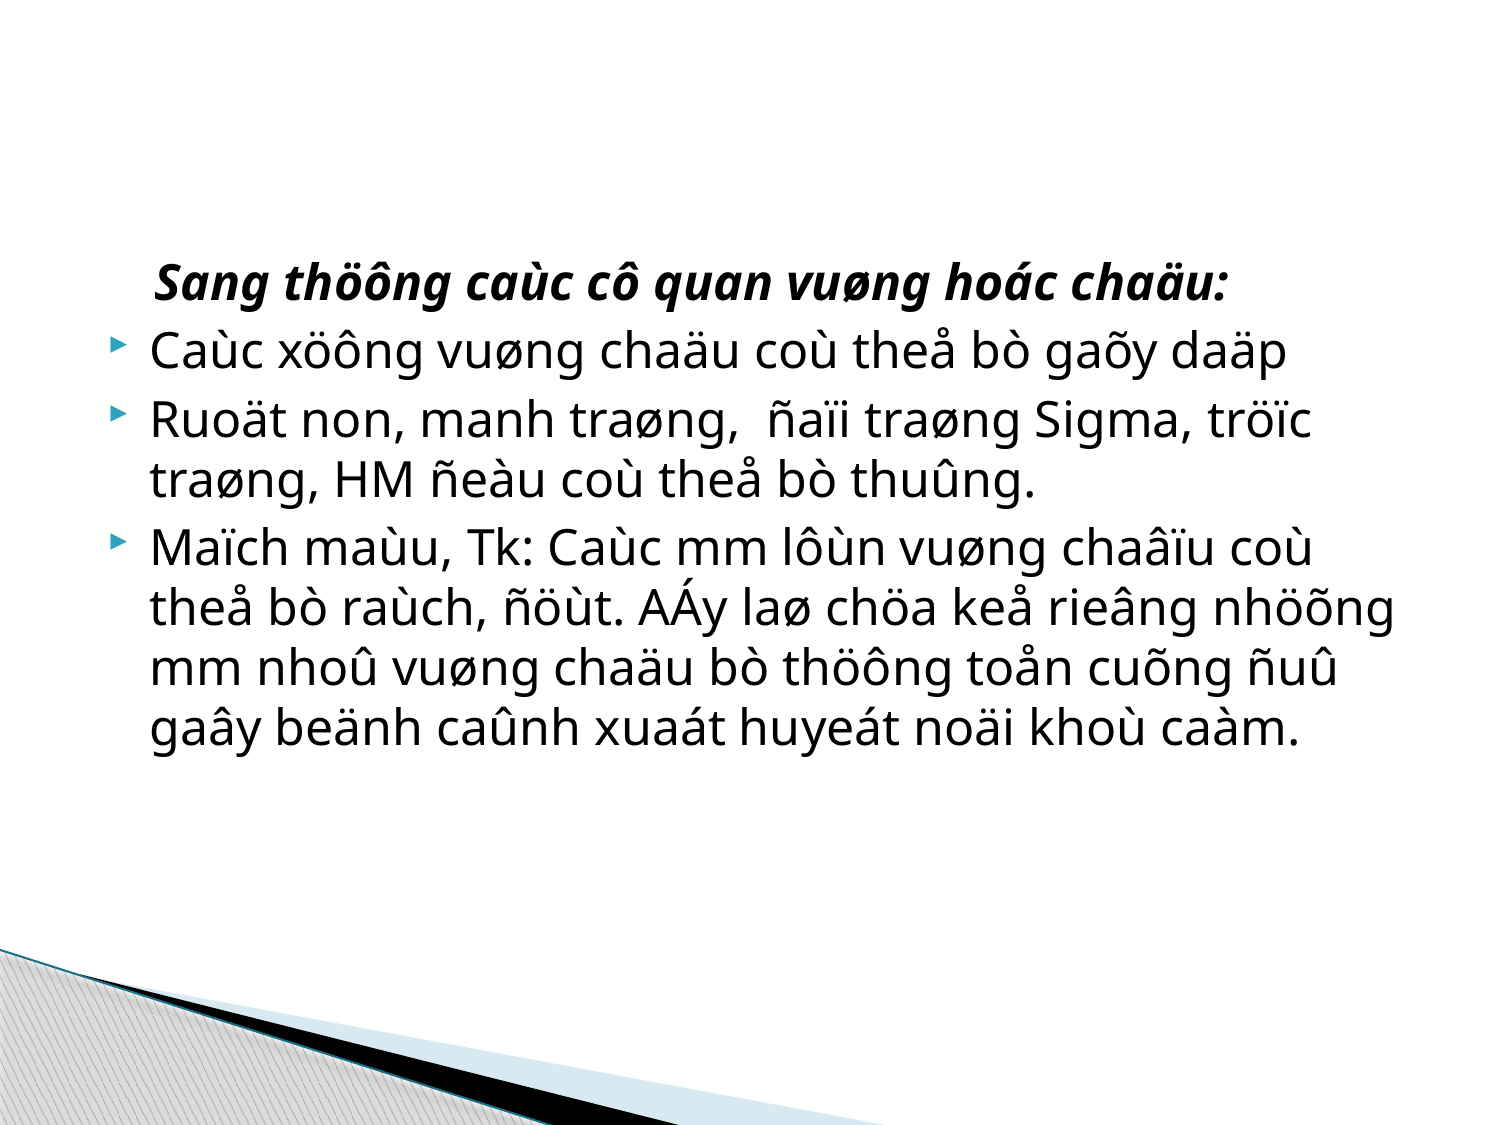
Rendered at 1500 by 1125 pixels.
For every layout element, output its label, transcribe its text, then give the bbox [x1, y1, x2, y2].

list Sang thöông caùc cô quan vuøng hoác chaäu: Caùc xöông vuøng chaäu coù theå bò gaõy daäp Ruoät non, manh traøng, ñaïi traøng Sigma, tröïc traøng, HM ñeàu coù theå bò thuûng. Maïch maùu, Tk: Caùc mm lôùn vuøng chaâïu coù theå bò raùch, ñöùt. AÁy laø chöa keå rieâng nhöõng mm nhoû vuøng chaäu bò thöông toån cuõng ñuû gaây beänh caûnh xuaát huyeát noäi khoù caàm. [75, 243, 1425, 986]
